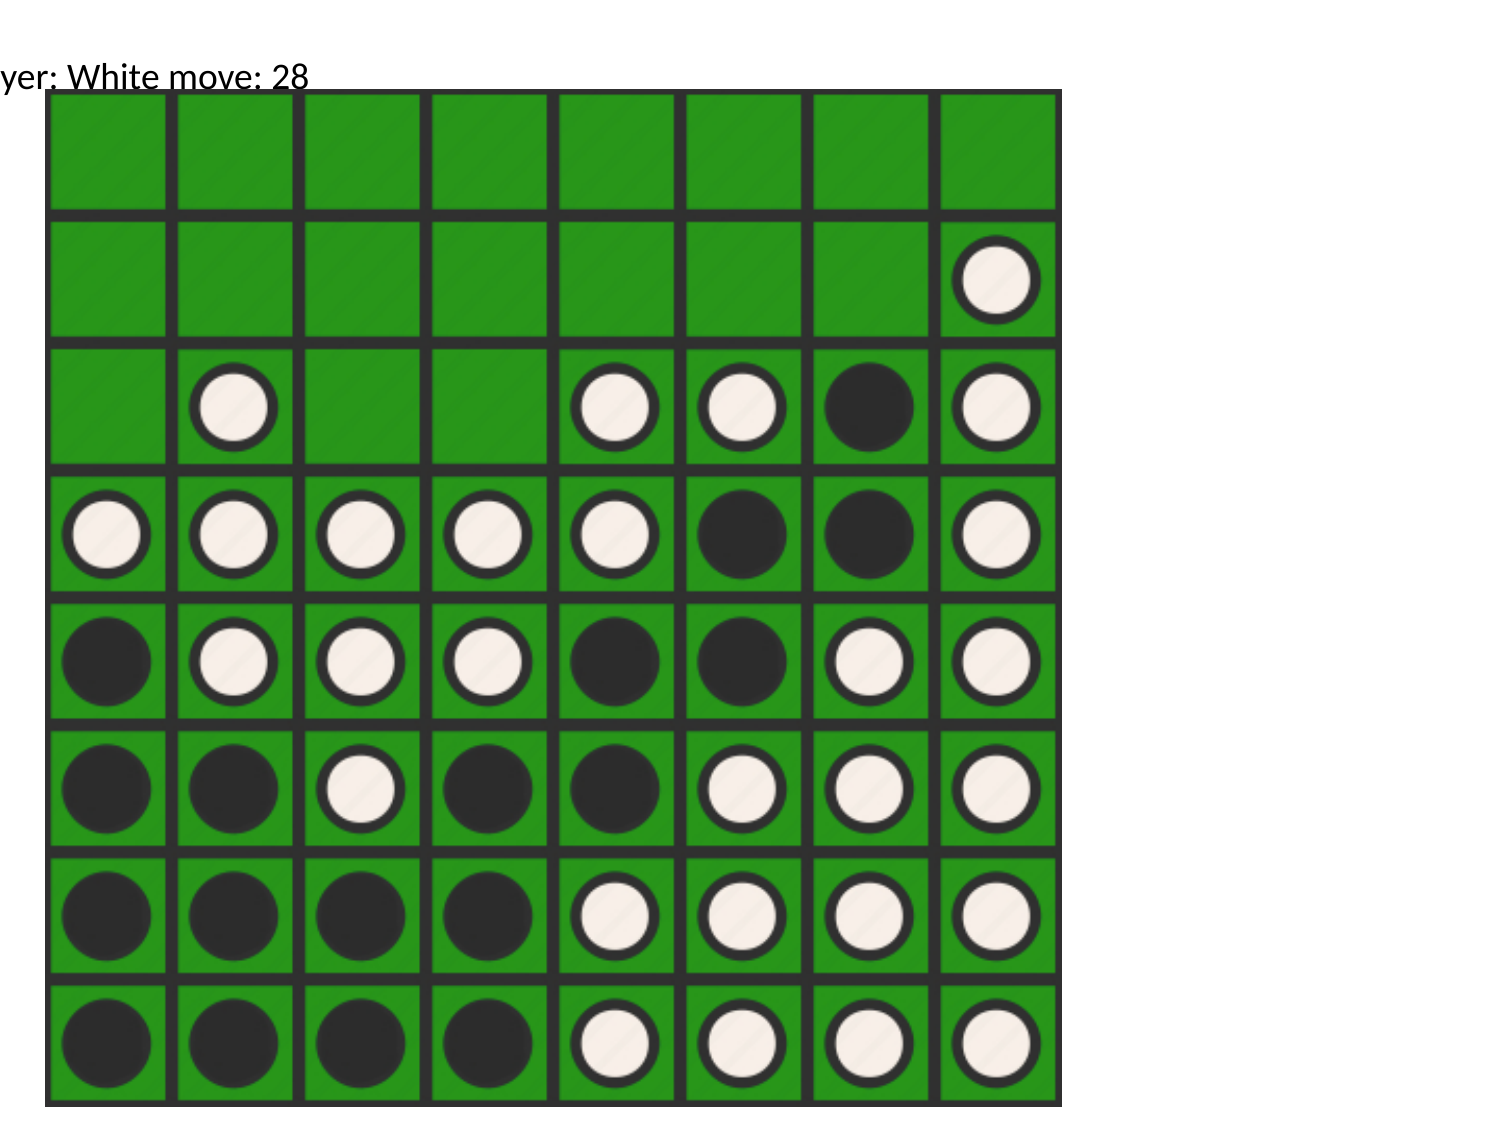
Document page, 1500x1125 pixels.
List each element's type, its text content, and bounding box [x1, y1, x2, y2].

text_box turn: 42 player: White move: 28 [0, 44, 325, 105]
picture [44, 89, 1062, 1107]
